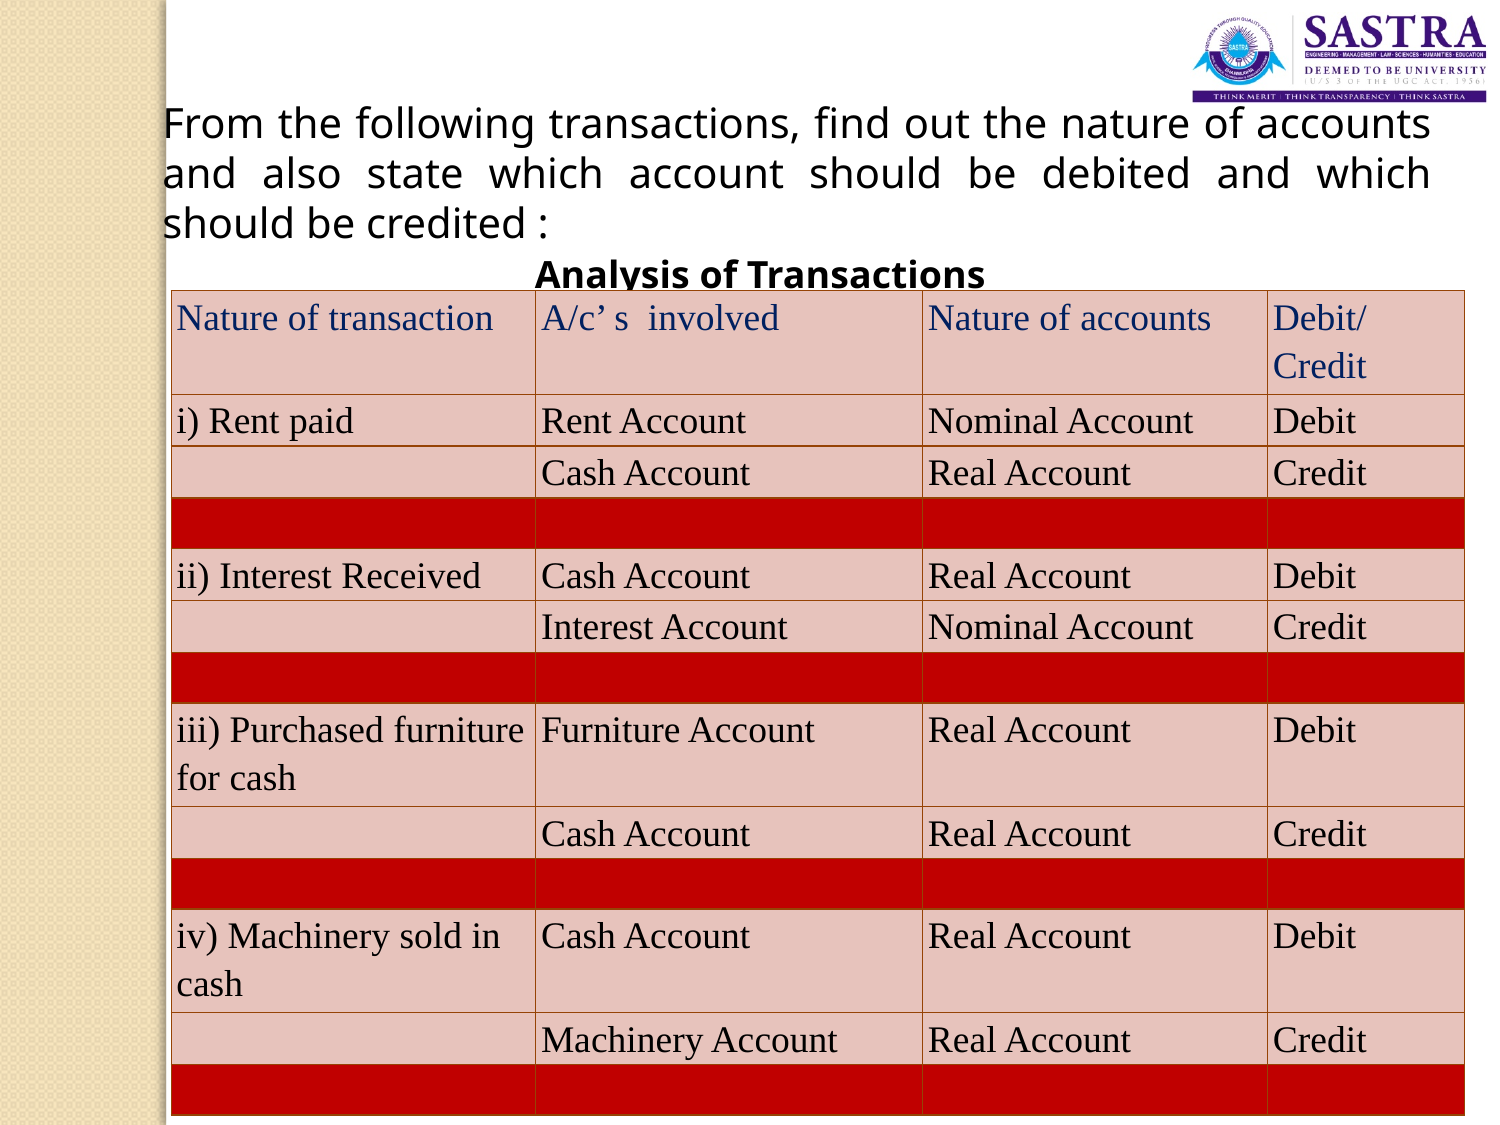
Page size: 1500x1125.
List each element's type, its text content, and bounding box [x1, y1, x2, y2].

table_cell Cash Account [536, 549, 922, 600]
table_cell [536, 859, 922, 908]
table_cell Debit [1268, 704, 1464, 806]
table_cell iv) Machinery sold in cash [172, 910, 535, 1012]
table_cell Nominal Account [923, 601, 1267, 652]
table_header Debit/ Credit [1268, 291, 1464, 394]
table_cell [1268, 653, 1464, 702]
table_header Nature of accounts [923, 291, 1267, 394]
table_cell Real Account [923, 910, 1267, 1012]
table_cell [923, 859, 1267, 908]
table_cell Rent Account [536, 395, 922, 445]
table_cell Real Account [923, 704, 1267, 806]
table_cell [172, 499, 535, 548]
table_cell [1268, 859, 1464, 908]
table_cell [923, 1065, 1267, 1114]
table_header Nature of transaction [172, 291, 535, 394]
text_box From the following transactions, find out the nature of accounts and also state which account should be debited and which should be credited : [147, 89, 1447, 305]
table_cell Credit [1268, 601, 1464, 652]
text_box Analysis of Transactions [419, 243, 1102, 290]
table_cell [536, 499, 922, 548]
table_cell Debit [1268, 549, 1464, 600]
table_cell [536, 653, 922, 702]
table_cell [172, 653, 535, 702]
table_cell Real Account [923, 549, 1267, 600]
table_cell Real Account [923, 447, 1267, 497]
table_cell ii) Interest Received [172, 549, 535, 600]
picture [1189, 11, 1489, 104]
table_cell [172, 447, 535, 497]
table_cell Furniture Account [536, 704, 922, 806]
table_cell [536, 1065, 922, 1114]
table_cell Cash Account [536, 447, 922, 497]
table_cell Credit [1268, 807, 1464, 858]
table_cell Cash Account [536, 910, 922, 1012]
table_cell [1268, 1065, 1464, 1114]
table_cell Interest Account [536, 601, 922, 652]
table_cell iii) Purchased furniture for cash [172, 704, 535, 806]
table_cell Nominal Account [923, 395, 1267, 445]
table_cell Credit [1268, 1013, 1464, 1064]
table_cell [172, 1013, 535, 1064]
table_cell Credit [1268, 447, 1464, 497]
table_cell [172, 601, 535, 652]
table_cell Cash Account [536, 807, 922, 858]
table_cell [172, 1065, 535, 1114]
table_cell [1268, 499, 1464, 548]
table_header A/c’ s involved [536, 291, 922, 394]
table_cell [923, 653, 1267, 702]
table_cell i) Rent paid [172, 395, 535, 445]
table_cell [923, 499, 1267, 548]
table_cell [172, 859, 535, 908]
table_cell Debit [1268, 395, 1464, 445]
table_cell Debit [1268, 910, 1464, 1012]
table_cell Real Account [923, 807, 1267, 858]
table_cell [172, 807, 535, 858]
table_cell Real Account [923, 1013, 1267, 1064]
table_cell Machinery Account [536, 1013, 922, 1064]
